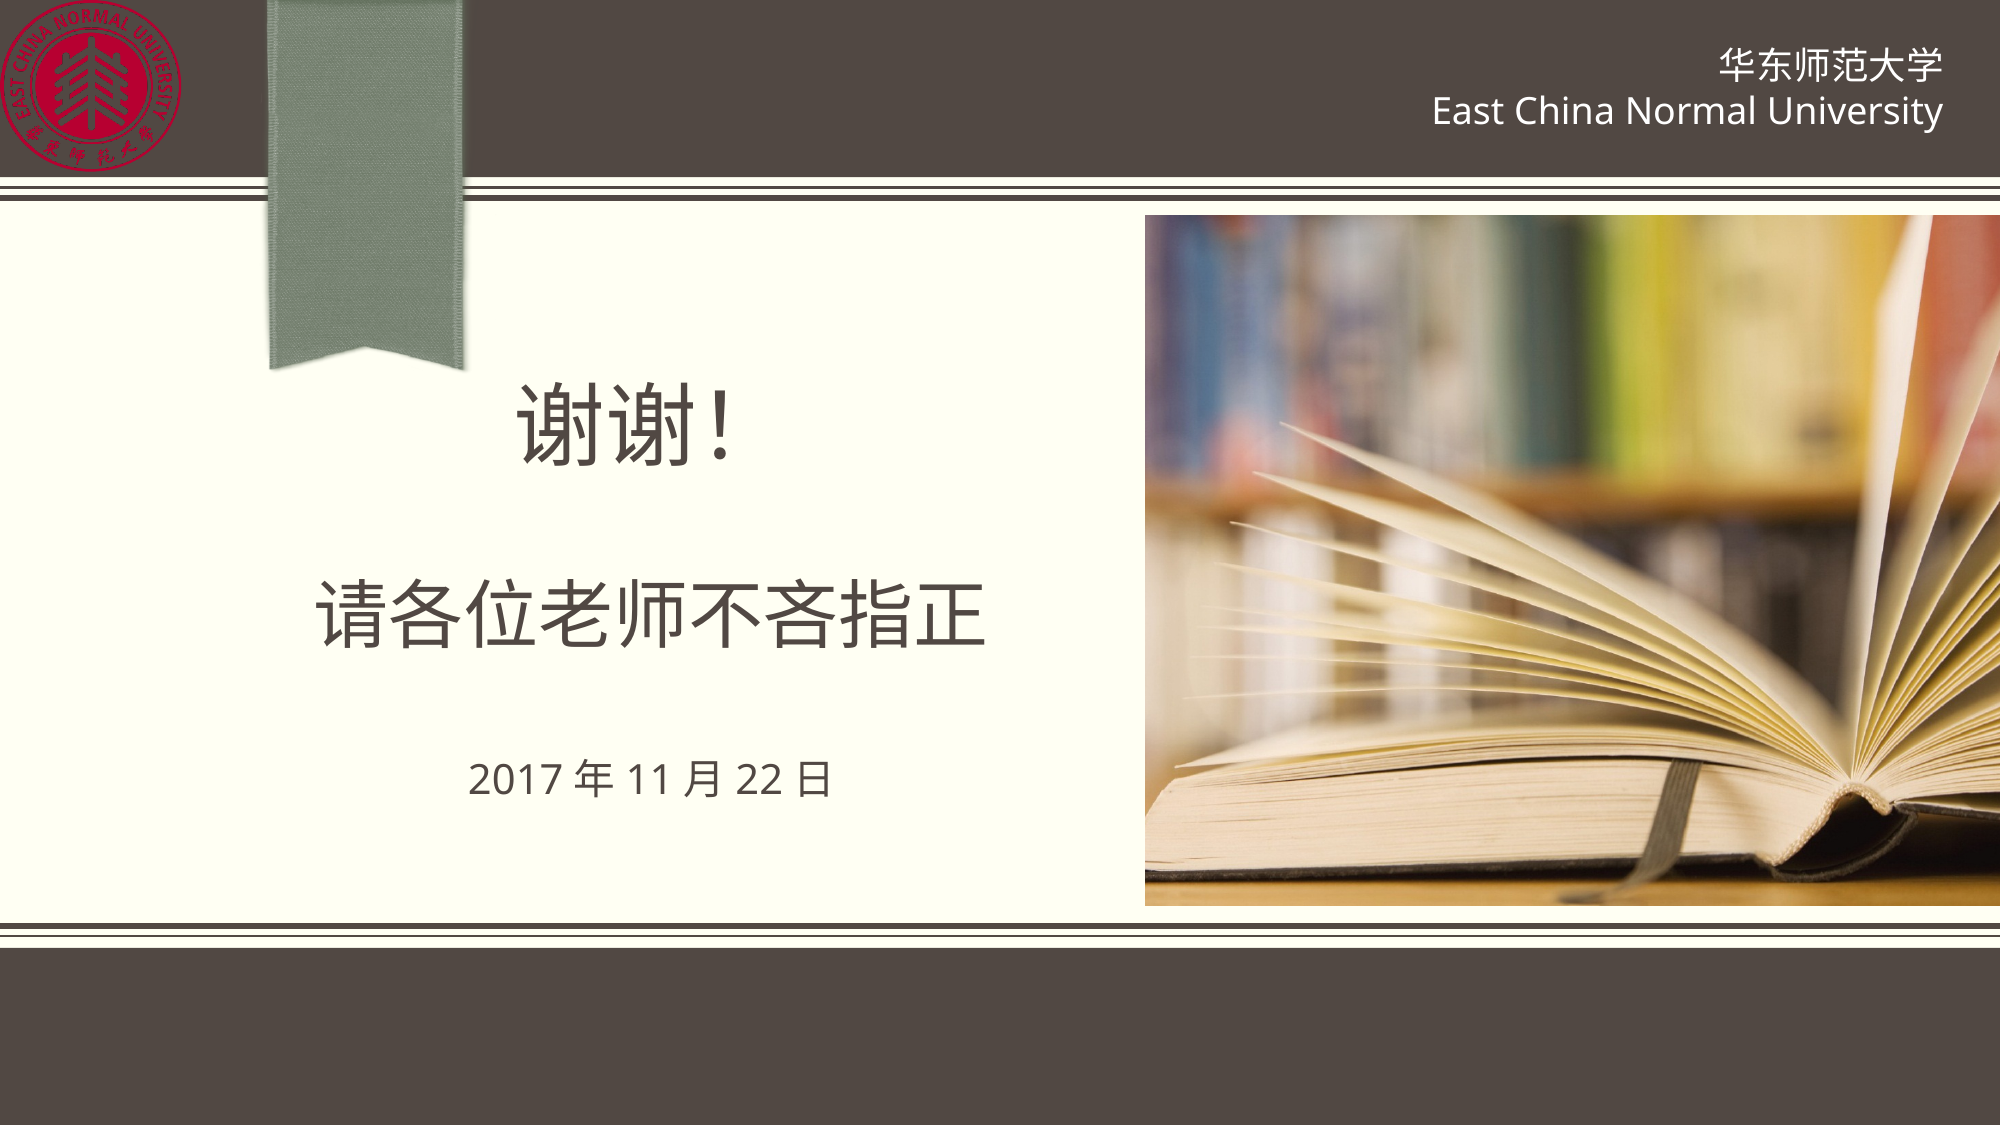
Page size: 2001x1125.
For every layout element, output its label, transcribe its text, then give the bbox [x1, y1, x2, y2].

text_box 华东师范大学 East China Normal University [1284, 34, 1959, 140]
picture [1145, 214, 2000, 906]
text_box [0, 0, 186, 176]
title 谢谢！ 请各位老师不吝指正 2017年11月22日 [181, 334, 1122, 959]
